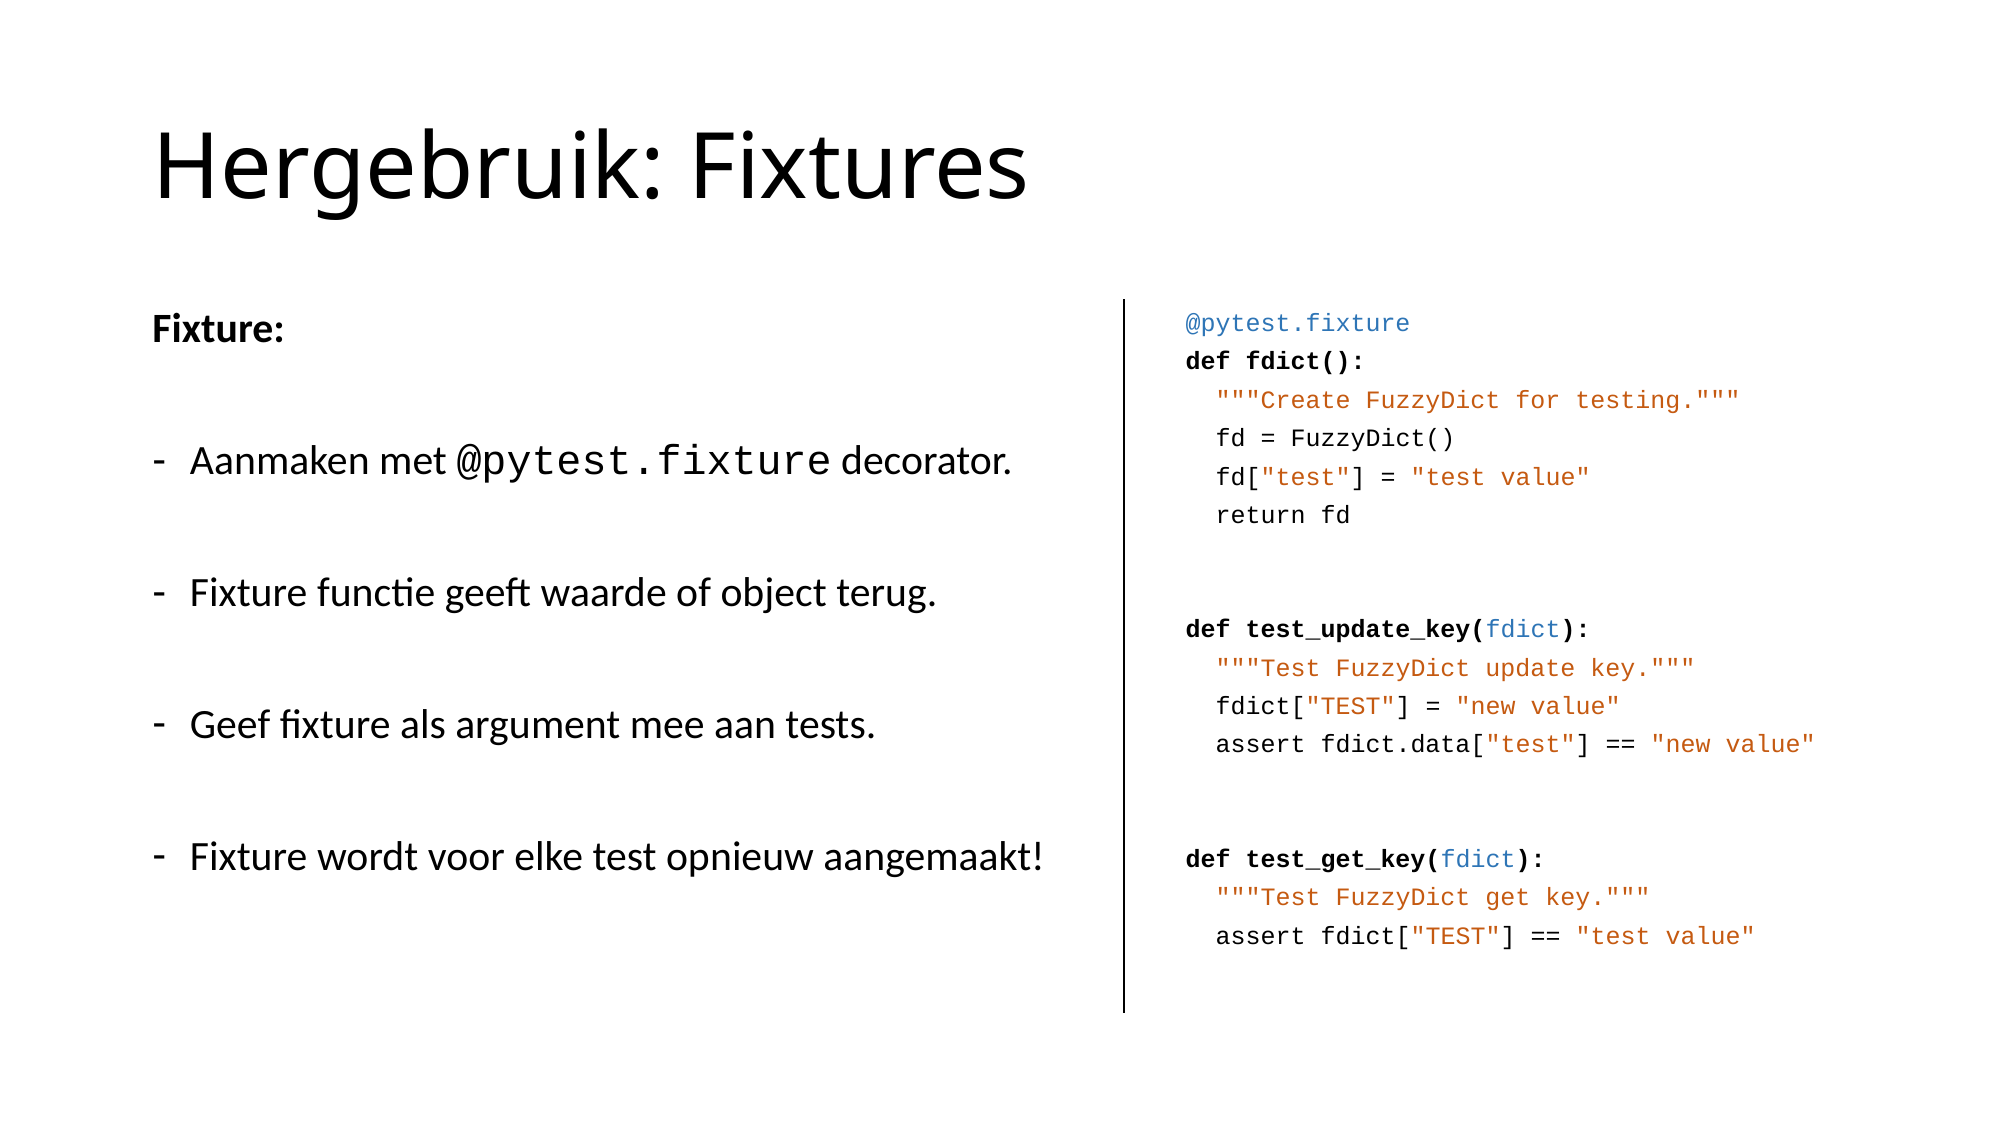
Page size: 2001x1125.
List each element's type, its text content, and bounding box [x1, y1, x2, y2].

text_box @pytest.fixture def fdict(): """Create FuzzyDict for testing.""" fd = FuzzyDict() fd["test"] = "test value" return fd def test_update_key(fdict): """Test FuzzyDict update key.""" fdict["TEST"] = "new value" assert fdict.data["test"] == "new value" def test_get_key(fdict): """Test FuzzyDict get key.""" assert fdict["TEST"] == "test value" [1170, 299, 1863, 1014]
list Fixture: Aanmaken met @pytest.fixture decorator. Fixture functie geeft waarde of object terug. Geef fixture als argument mee aan tests. Fixture wordt voor elke test opnieuw aangemaakt! [137, 299, 1086, 1014]
title Hergebruik: Fixtures [137, 59, 1863, 278]
